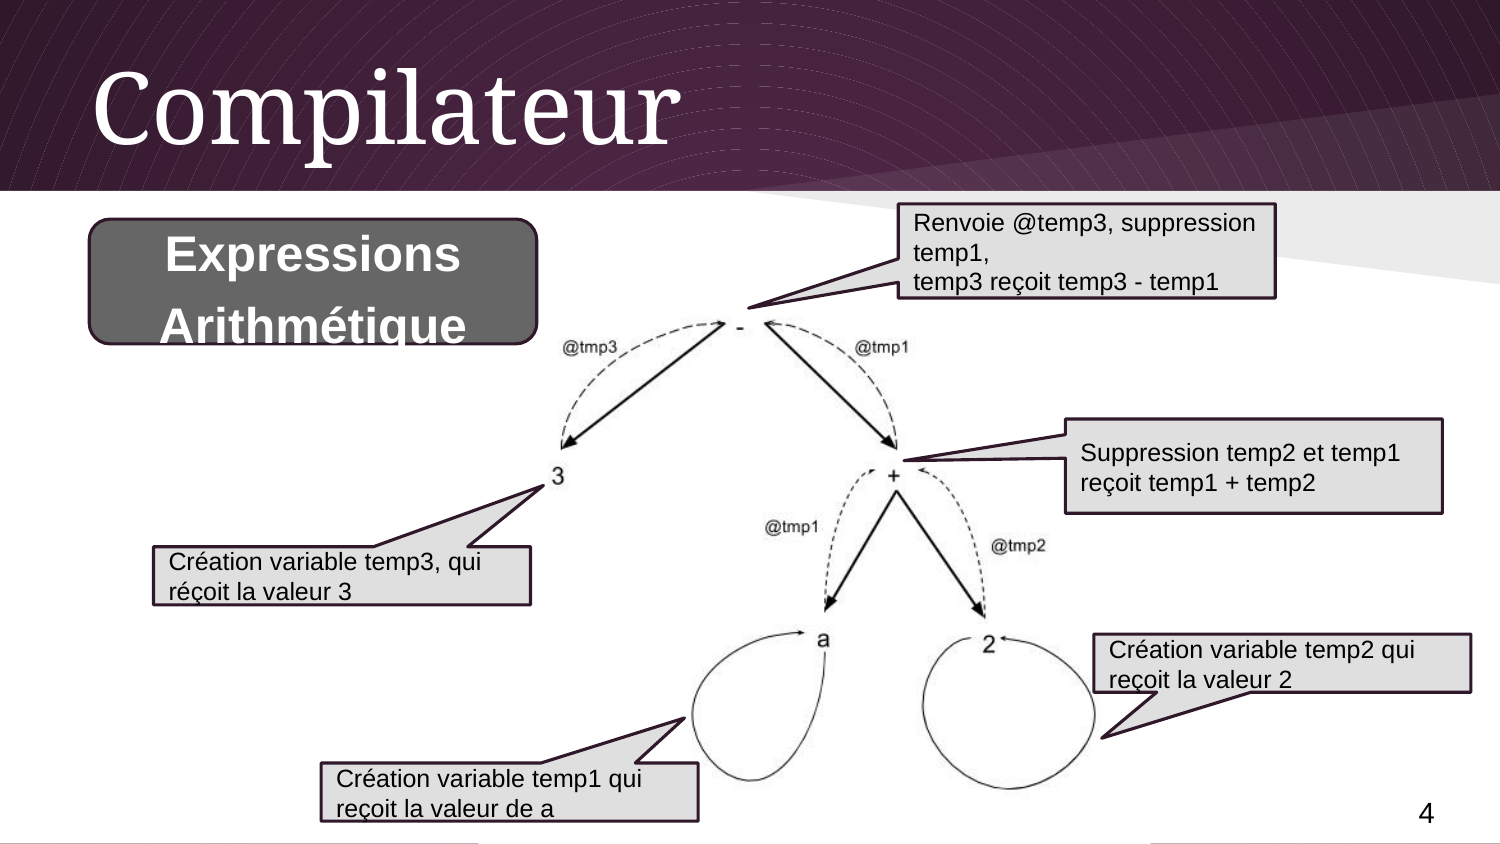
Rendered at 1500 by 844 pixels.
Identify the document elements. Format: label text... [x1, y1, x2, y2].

text_box Renvoie @temp3, suppression temp1, temp3 reçoit temp3 - temp1 [785, 203, 1276, 299]
text_box Création variable temp1 qui reçoit la valeur de a [321, 762, 472, 822]
text_box Suppression temp2 et temp1 reçoit temp1 + temp2 [1155, 418, 1443, 514]
picture [477, 297, 1151, 844]
slide_number ‹#› [1403, 779, 1494, 844]
text_box Création variable temp2 qui reçoit la valeur 2 [1155, 634, 1471, 722]
text_box Expressions Arithmétique [89, 219, 537, 344]
text_box Création variable temp3, qui réçoit la valeur 3 [153, 511, 472, 605]
title Compilateur [75, 33, 1425, 175]
